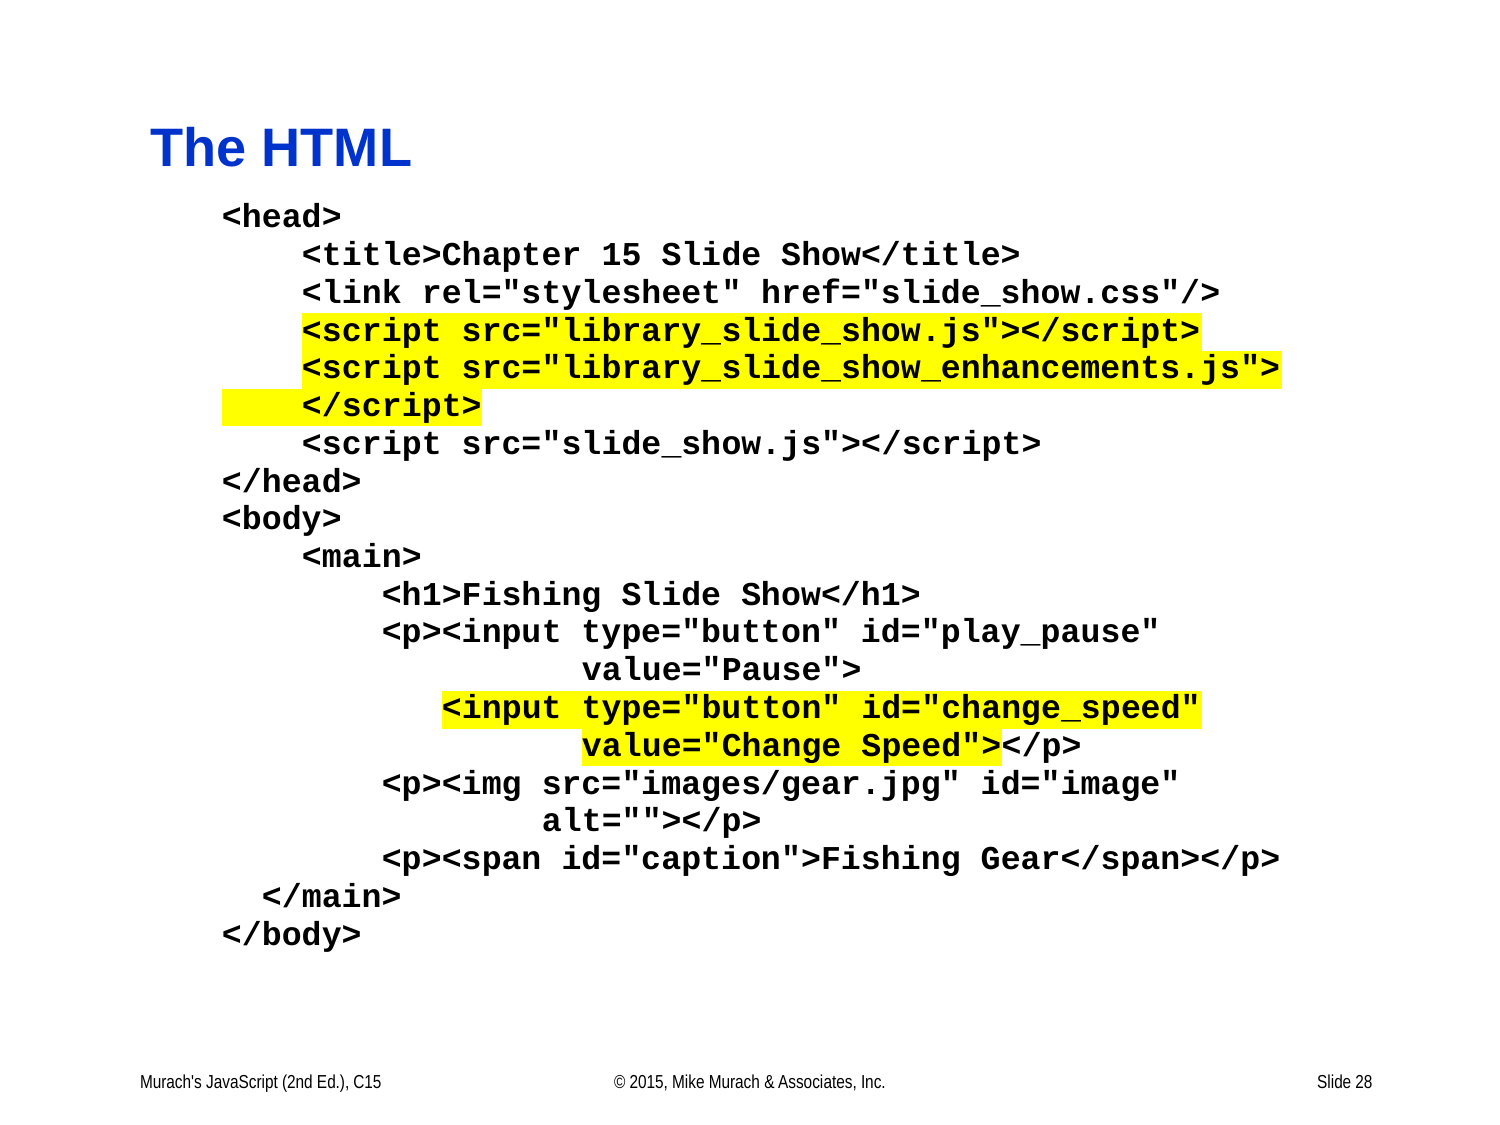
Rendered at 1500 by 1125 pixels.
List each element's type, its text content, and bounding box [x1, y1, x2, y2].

slide_number Murach's JavaScript (2nd Ed.), C15 [125, 1025, 450, 1100]
slide_number Slide 28 [1074, 1025, 1388, 1100]
title The HTML [150, 112, 1350, 179]
footer © 2015, Mike Murach & Associates, Inc. [474, 1025, 1025, 1100]
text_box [164, 199, 1363, 957]
